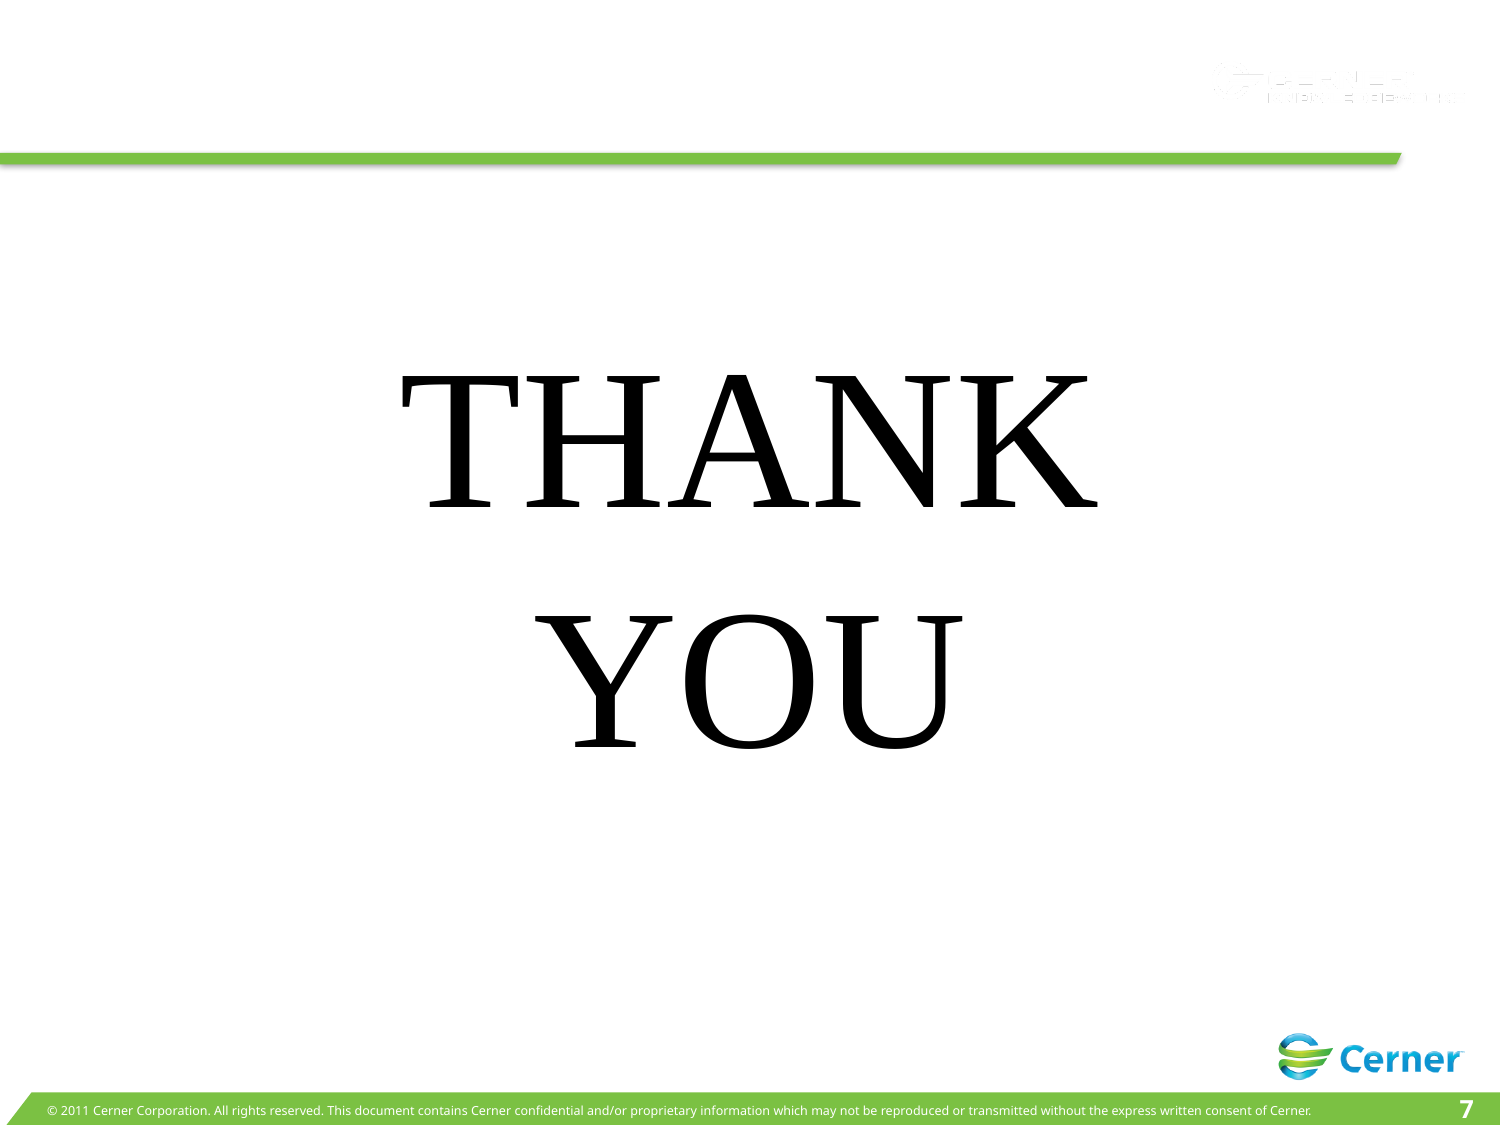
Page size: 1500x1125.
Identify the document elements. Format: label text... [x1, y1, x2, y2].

picture [1275, 1031, 1467, 1085]
picture [1212, 61, 1465, 103]
text_box THANK YOU [237, 299, 1263, 795]
